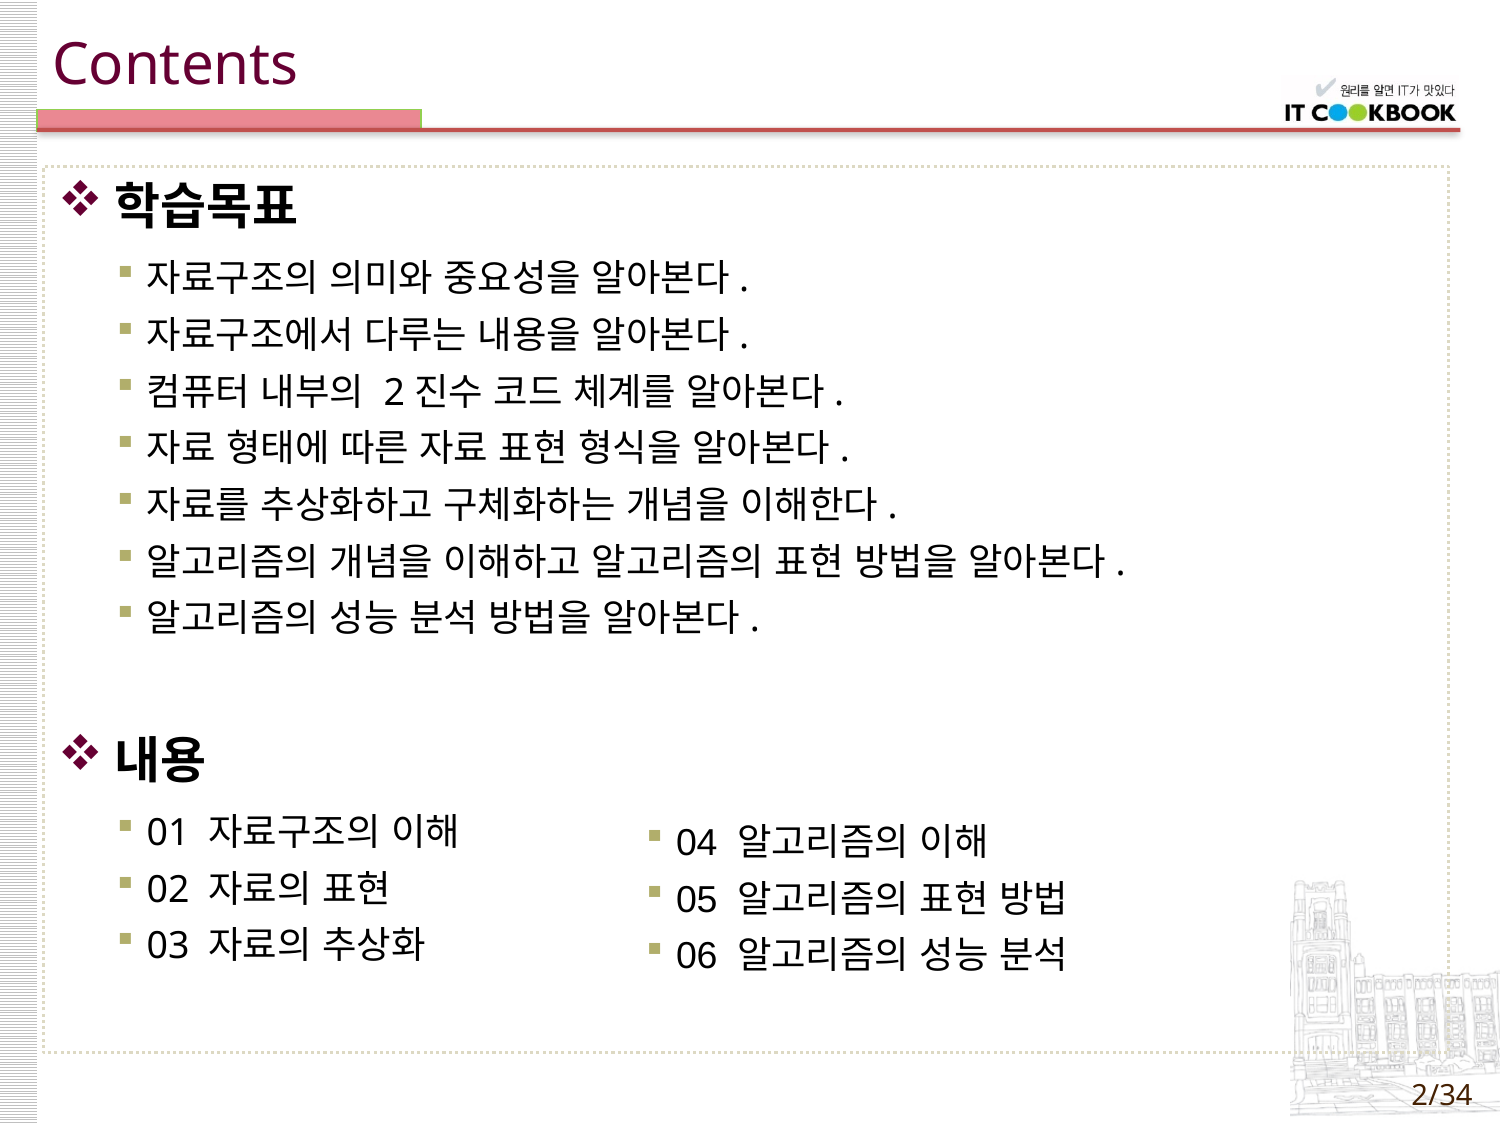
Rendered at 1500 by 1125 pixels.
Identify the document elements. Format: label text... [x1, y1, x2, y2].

picture [1281, 75, 1459, 123]
list 학습목표 자료구조의 의미와 중요성을 알아본다. 자료구조에서 다루는 내용을 알아본다. 컴퓨터 내부의 2진수 코드 체계를 알아본다. 자료 형태에 따른 자료 표현 형식을 알아본다. 자료를 추상화하고 구체화하는 개념을 이해한다. 알고리즘의 개념을 이해하고 알고리즘의 표현 방법을 알아본다. 알고리즘의 성능 분석 방법을 알아본다. 내용 01 자료구조의 이해 02 자료의 표현 03 자료의 추상화 [42, 165, 1450, 1054]
picture [1290, 874, 1500, 1125]
text_box 04 알고리즘의 이해 05 알고리즘의 표현 방법 06 알고리즘의 성능 분석 [572, 810, 1323, 984]
